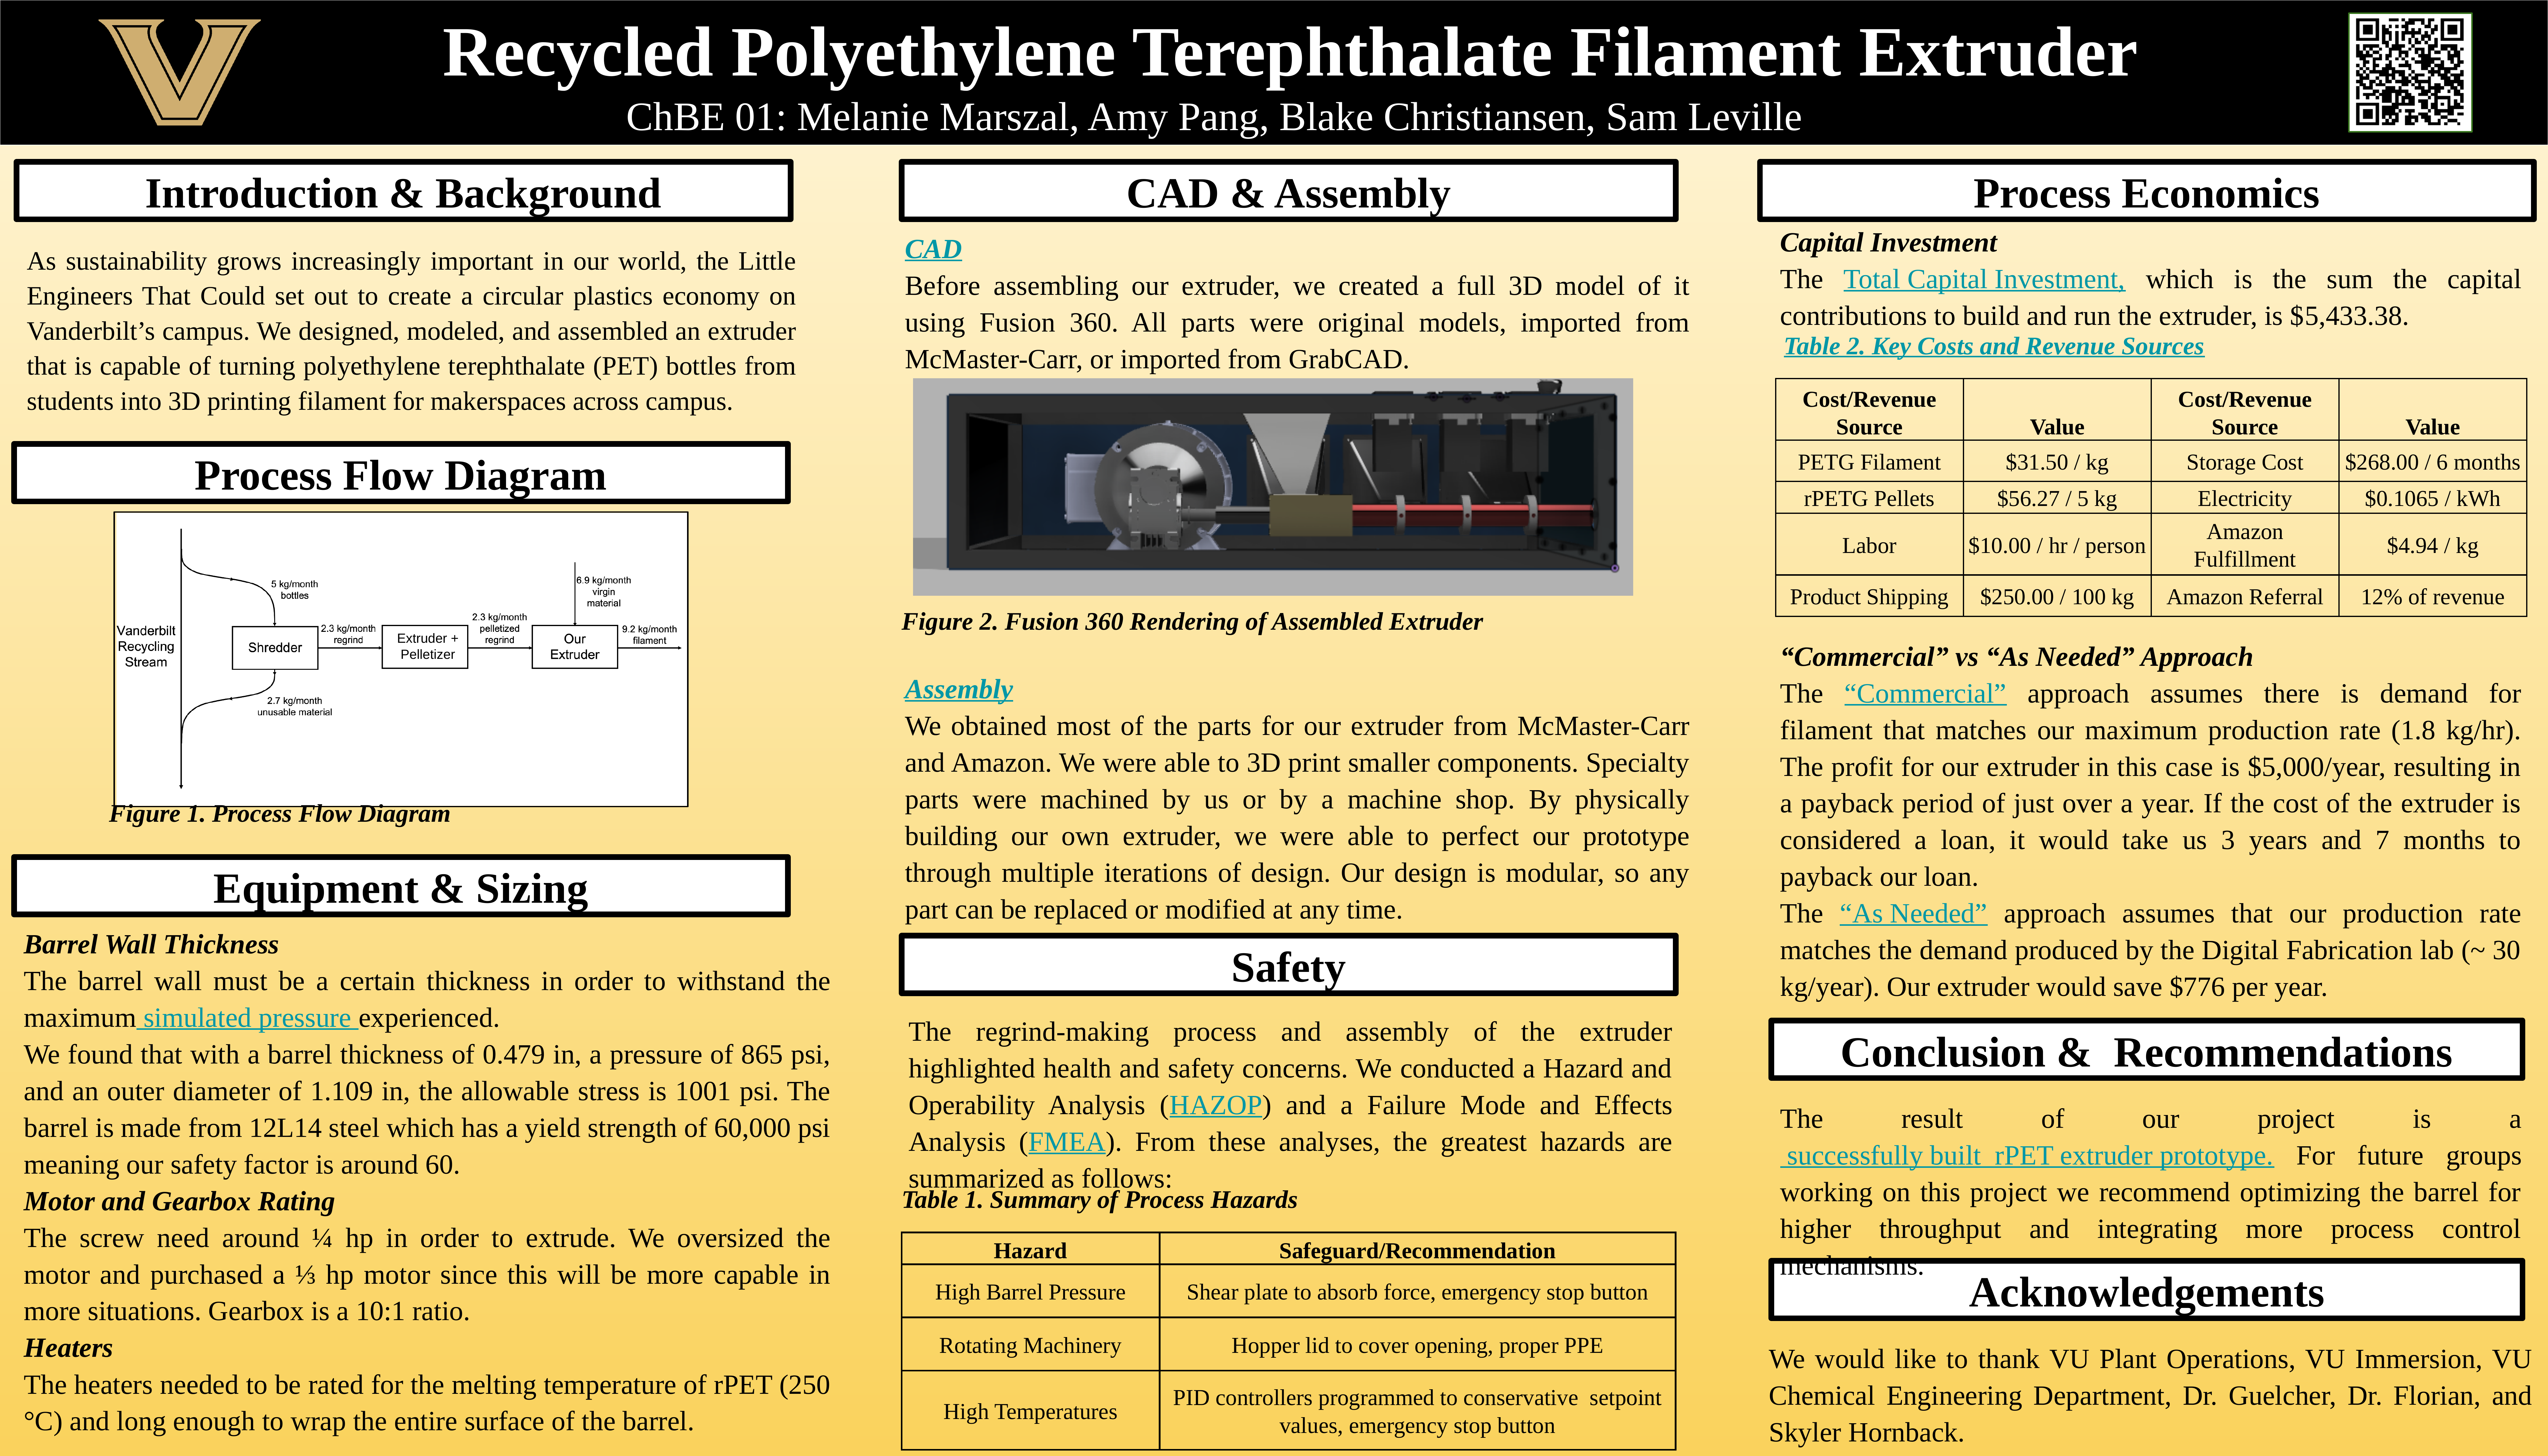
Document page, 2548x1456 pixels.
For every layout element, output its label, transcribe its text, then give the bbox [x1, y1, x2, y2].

text_box CAD & Assembly [902, 162, 1676, 220]
table_cell $56.27 / 5 kg [1964, 482, 2151, 513]
text_box CAD Before assembling our extruder, we created a full 3D model of it using Fusion 360. All parts were original models, imported from McMaster-Carr, or imported from GrabCAD. Assembly We obtained most of the parts for our extruder from McMaster-Carr and Amazon. We were able to 3D print smaller components. Specialty parts were machined by us or by a machine shop. By physically building our own extruder, we were able to perfect our prototype through multiple iterations of design. Our design is modular, so any part can be replaced or modified at any time. [881, 203, 1715, 1095]
table_cell Amazon Fulfillment [2152, 514, 2338, 574]
text_box Figure 2. Fusion 360 Rendering of Assembled Extruder [878, 589, 1629, 650]
picture [115, 512, 687, 806]
text_box We would like to thank VU Plant Operations, VU Immersion, VU Chemical Engineering Department, Dr. Guelcher, Dr. Florian, and Skyler Hornback. [1764, 1333, 2538, 1452]
table_cell Shear plate to absorb force, emergency stop button [1161, 1265, 1675, 1316]
table_cell 12% of revenue [2340, 576, 2526, 616]
text_box Process Flow Diagram [14, 444, 788, 502]
table_cell $268.00 / 6 months [2340, 441, 2526, 481]
table_cell PID controllers programmed to conservative setpoint values, emergency stop button [1161, 1371, 1675, 1449]
table_cell High Barrel Pressure [902, 1265, 1159, 1316]
table_header Safeguard/Recommendation [1161, 1233, 1675, 1263]
table_cell PETG Filament [1776, 441, 1963, 481]
table_cell Amazon Referral [2152, 576, 2338, 616]
table_header Value [1964, 379, 2151, 440]
table_cell Product Shipping [1776, 576, 1963, 616]
table_cell $31.50 / kg [1964, 441, 2151, 481]
text_box Conclusion & Recommendations [1771, 1020, 2523, 1078]
table_header Cost/Revenue Source [2152, 379, 2338, 440]
text_box Process Economics [1760, 162, 2534, 220]
text_box Equipment & Sizing [14, 857, 788, 915]
text_box Capital Investment The Total Capital Investment, which is the sum the capital contributions to build and run the extruder, is $5,433.38. [1775, 220, 2527, 378]
table_cell rPETG Pellets [1776, 482, 1963, 513]
text_box Recycled Polyethylene Terephthalate Filament Extruder ChBE 01: Melanie Marszal, Amy Pang, Blake Christiansen, Sam Leville [162, 0, 2420, 162]
table_cell High Temperatures [902, 1371, 1159, 1449]
text_box Safety [902, 935, 1676, 993]
text_box As sustainability grows increasingly important in our world, the Little Engineers That Could set out to create a circular plastics economy on Vanderbilt’s campus. We designed, modeled, and assembled an extruder that is capable of turning polyethylene terephthalate (PET) bottles from students into 3D printing filament for makerspaces across campus. [3, 216, 821, 551]
table_header Value [2340, 379, 2526, 440]
table_header Cost [1677, 1444, 1764, 1450]
text_box Barrel Wall Thickness The barrel wall must be a certain thickness in order to withstand the maximum simulated pressure experienced. We found that with a barrel thickness of 0.479 in, a pressure of 865 psi, and an outer diameter of 1.109 in, the allowable stress is 1001 psi. The barrel is made from 12L14 steel which has a yield strength of 60,000 psi meaning our safety factor is around 60. Motor and Gearbox Rating The screw need around ¼ hp in order to extrude. We oversized the motor and purchased a ⅓ hp motor since this will be more capable in more situations. Gearbox is a 10:1 ratio. Heaters The heaters needed to be rated for the melting temperature of rPET (250 °C) and long enough to wrap the entire surface of the barrel. [19, 918, 837, 1456]
table_cell Hopper lid to cover opening, proper PPE [1161, 1318, 1675, 1370]
picture [2349, 14, 2472, 131]
text_box Table 2. Key Costs and Revenue Sources [1760, 314, 2511, 375]
text_box Introduction & Background [16, 162, 791, 220]
table_header Cost [0, 1444, 19, 1450]
table_cell $250.00 / 100 kg [1964, 576, 2151, 616]
text_box [0, 0, 162, 145]
table_header Hazard [902, 1233, 1159, 1263]
table_header Cost [2538, 1444, 2548, 1450]
text_box The result of our project is a successfully built rPET extruder prototype. For future groups working on this project we recommend optimizing the barrel for higher throughput and integrating more process control mechanisms. [1775, 1092, 2527, 1285]
table_header Cost/Revenue Source [1776, 379, 1963, 440]
table_cell Electricity [2152, 482, 2338, 513]
table_cell Labor [1776, 514, 1963, 574]
text_box Acknowledgements [1771, 1261, 2523, 1319]
table_cell $0.1065 / kWh [2340, 482, 2526, 513]
table_header Cost [837, 1444, 901, 1450]
picture [98, 19, 267, 126]
table_cell $4.94 / kg [2340, 514, 2526, 574]
text_box Figure 1. Process Flow Diagram [85, 781, 837, 842]
picture [913, 378, 1633, 596]
text_box Table 1. Summary of Process Hazards [878, 1168, 1629, 1228]
text_box [2420, 0, 2548, 145]
table_cell $10.00 / hr / person [1964, 514, 2151, 574]
text_box The regrind-making process and assembly of the extruder highlighted health and safety concerns. We conducted a Hazard and Operability Analysis (HAZOP) and a Failure Mode and Effects Analysis (FMEA). From these analyses, the greatest hazards are summarized as follows: [904, 1005, 1678, 1198]
table_cell Storage Cost [2152, 441, 2338, 481]
text_box “Commercial” vs “As Needed” Approach The “Commercial” approach assumes there is demand for filament that matches our maximum production rate (1.8 kg/hr). The profit for our extruder in this case is $5,000/year, resulting in a payback period of just over a year. If the cost of the extruder is considered a loan, it would take us 3 years and 7 months to payback our loan. The “As Needed” approach assumes that our production rate matches the demand produced by the Digital Fabrication lab (~ 30 kg/year). Our extruder would save $776 per year. [1775, 630, 2527, 981]
table_cell Rotating Machinery [902, 1318, 1159, 1370]
